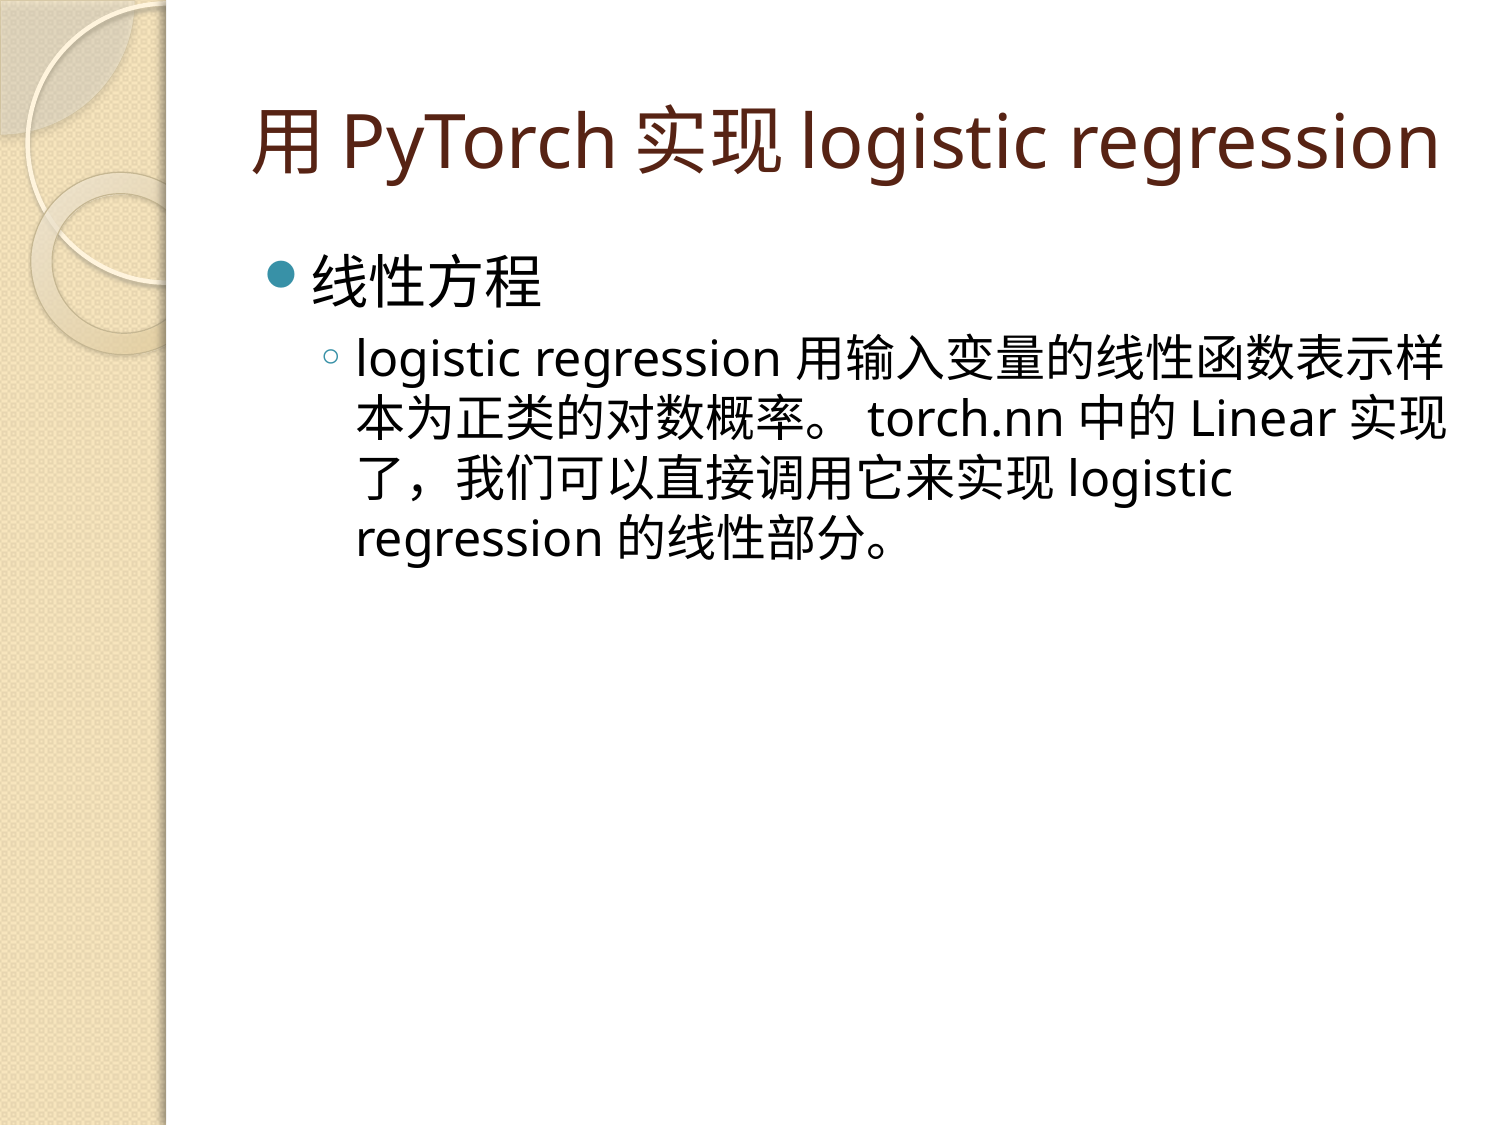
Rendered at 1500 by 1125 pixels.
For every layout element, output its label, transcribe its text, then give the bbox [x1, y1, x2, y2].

title 用PyTorch实现logistic regression [235, 45, 1466, 233]
